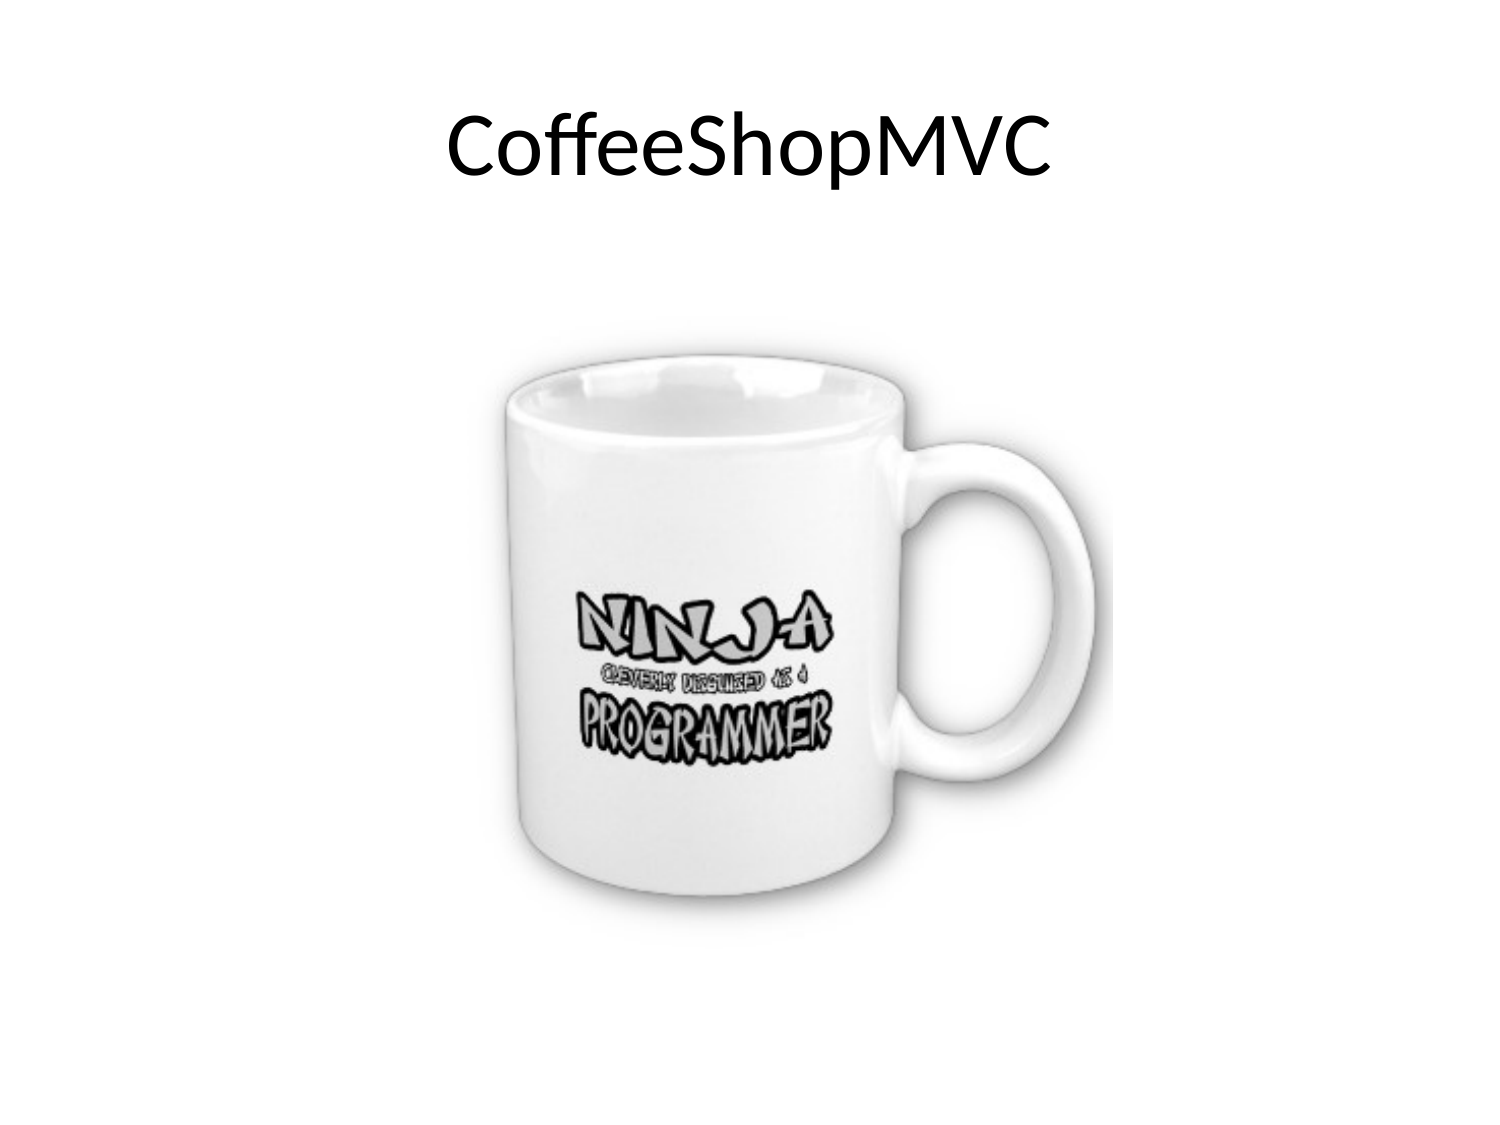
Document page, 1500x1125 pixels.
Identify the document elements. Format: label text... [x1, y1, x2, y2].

title CoffeeShopMVC [75, 45, 1425, 233]
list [299, 224, 1113, 1038]
